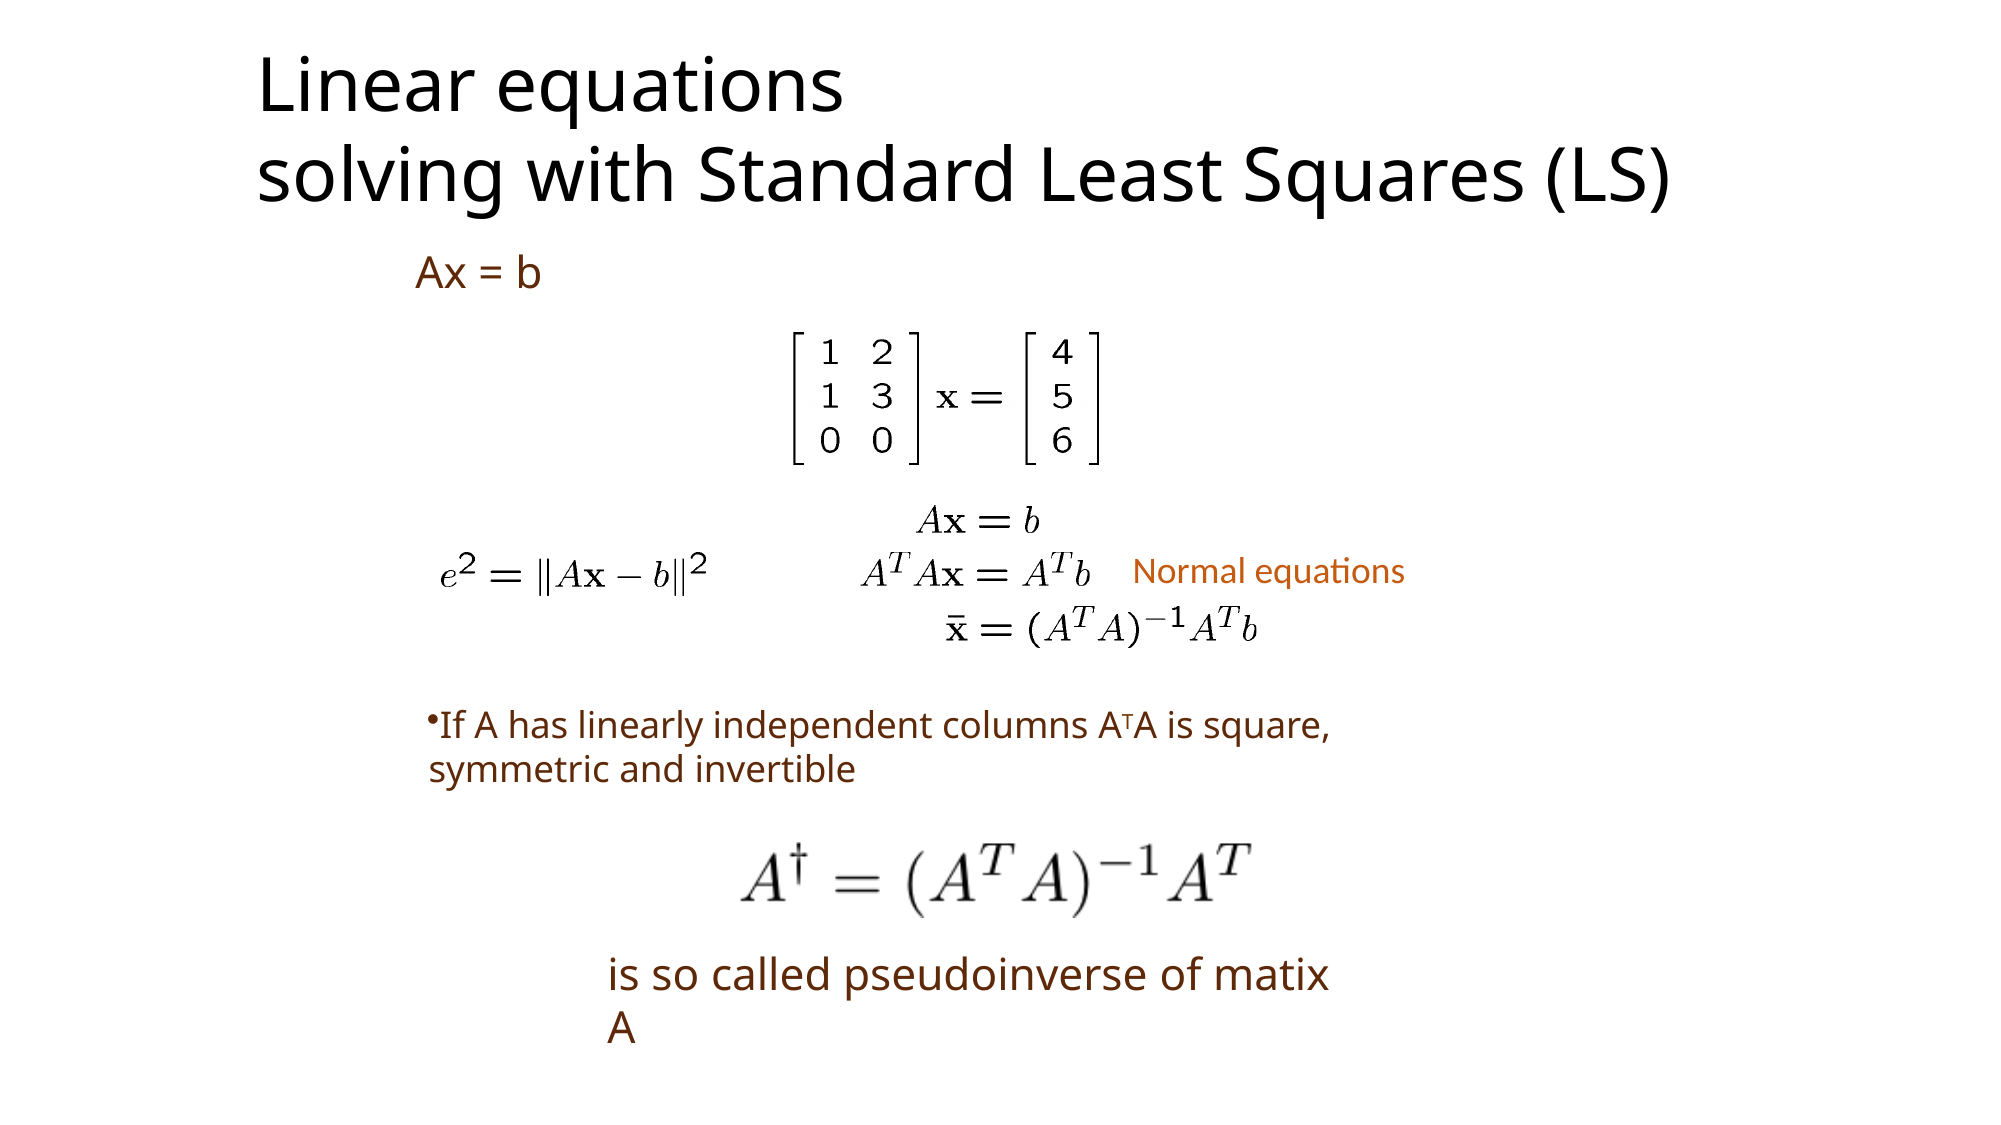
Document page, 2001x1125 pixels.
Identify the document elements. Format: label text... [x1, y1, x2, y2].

title Linear equations solving with Standard Least Squares (LS) [254, 30, 1746, 221]
text_box Normal equations [1117, 538, 1430, 599]
text_box [793, 332, 1099, 466]
text_box [860, 552, 1090, 587]
text_box [441, 552, 706, 596]
text_box [740, 842, 1252, 918]
text_box [946, 606, 1257, 648]
text_box is so called pseudoinverse of matix A [605, 944, 1370, 1053]
text_box Ax = b [413, 243, 993, 298]
text_box If A has linearly independent columns ATA is square, symmetric and invertible [426, 699, 1357, 790]
text_box [915, 505, 1039, 533]
